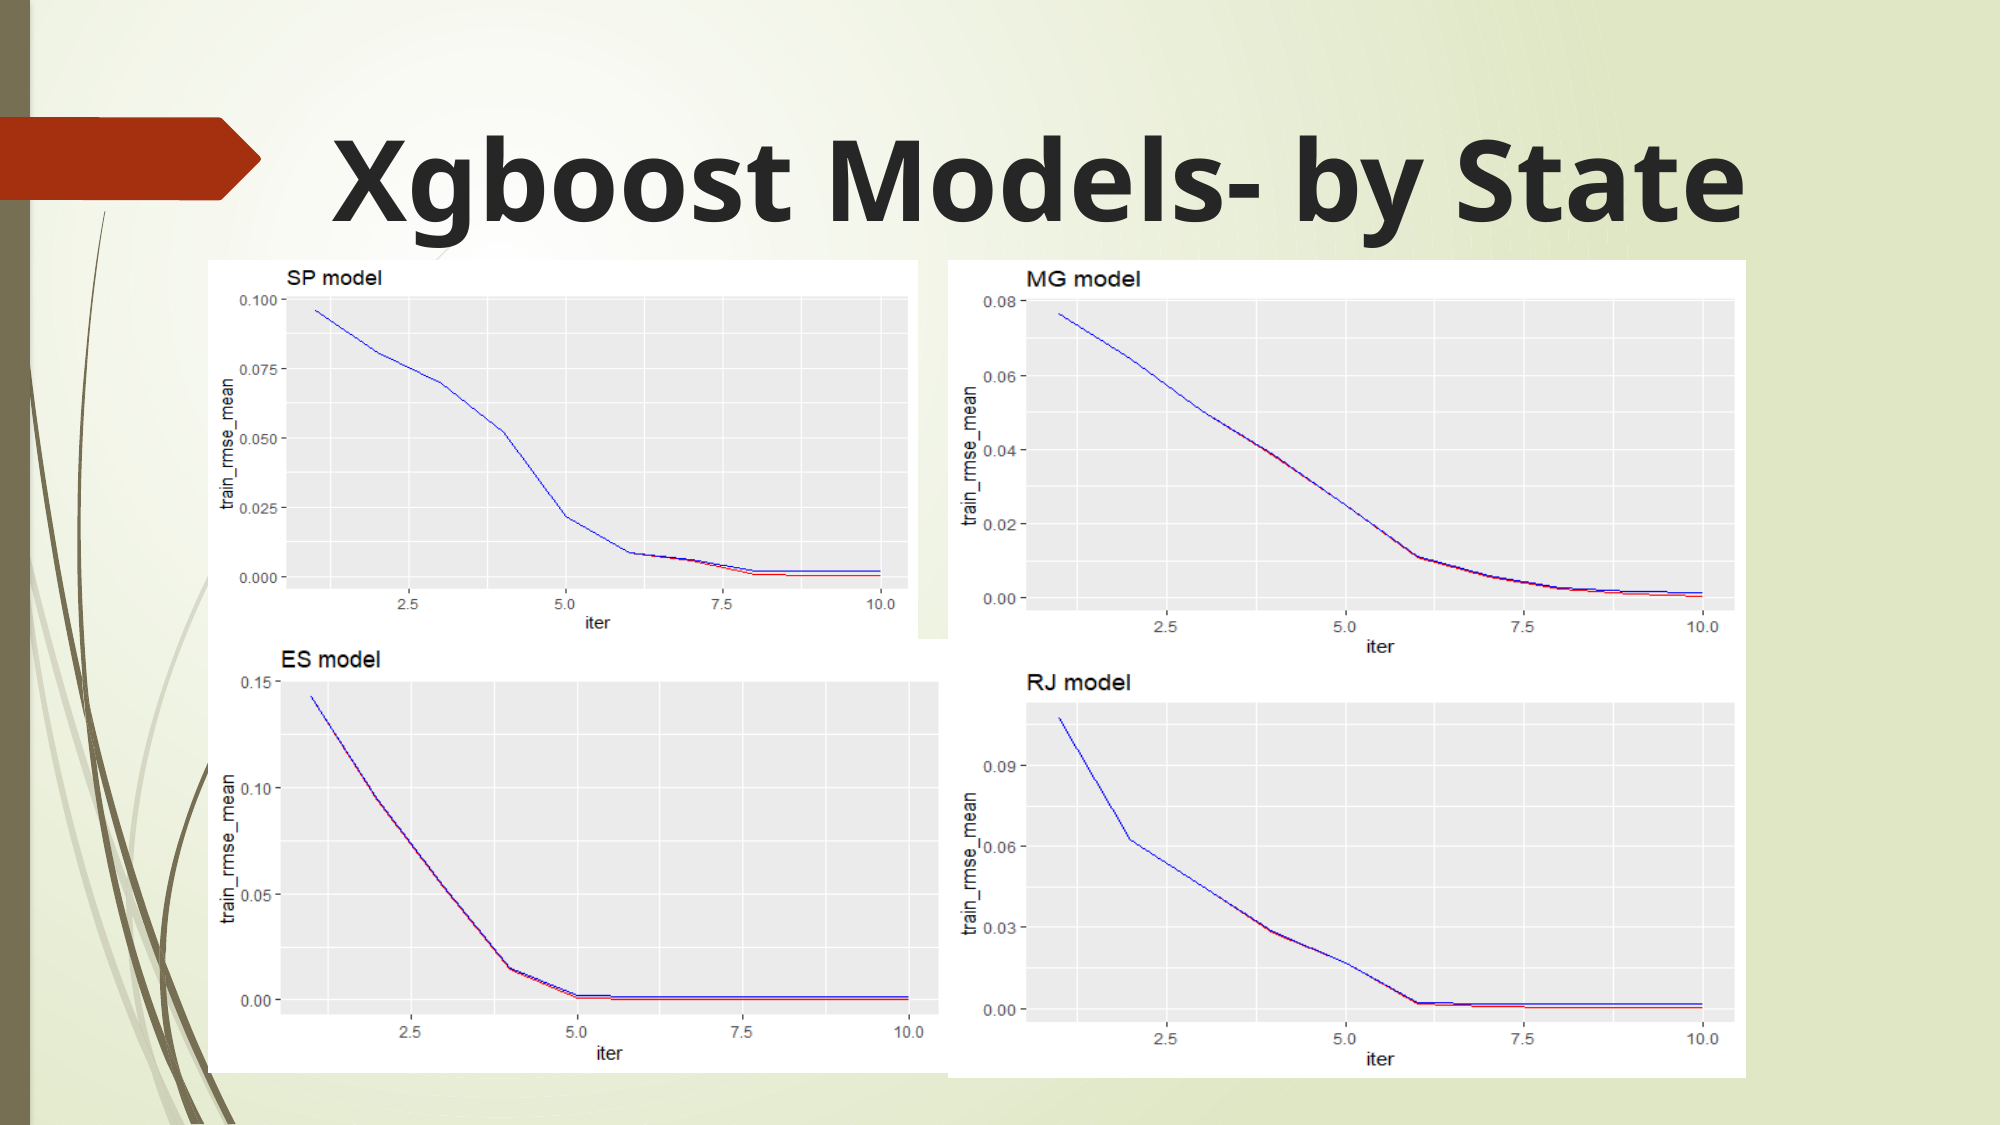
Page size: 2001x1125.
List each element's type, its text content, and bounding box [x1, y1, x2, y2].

title Xgboost Models- by State [317, 100, 1780, 312]
picture [208, 259, 1746, 1078]
